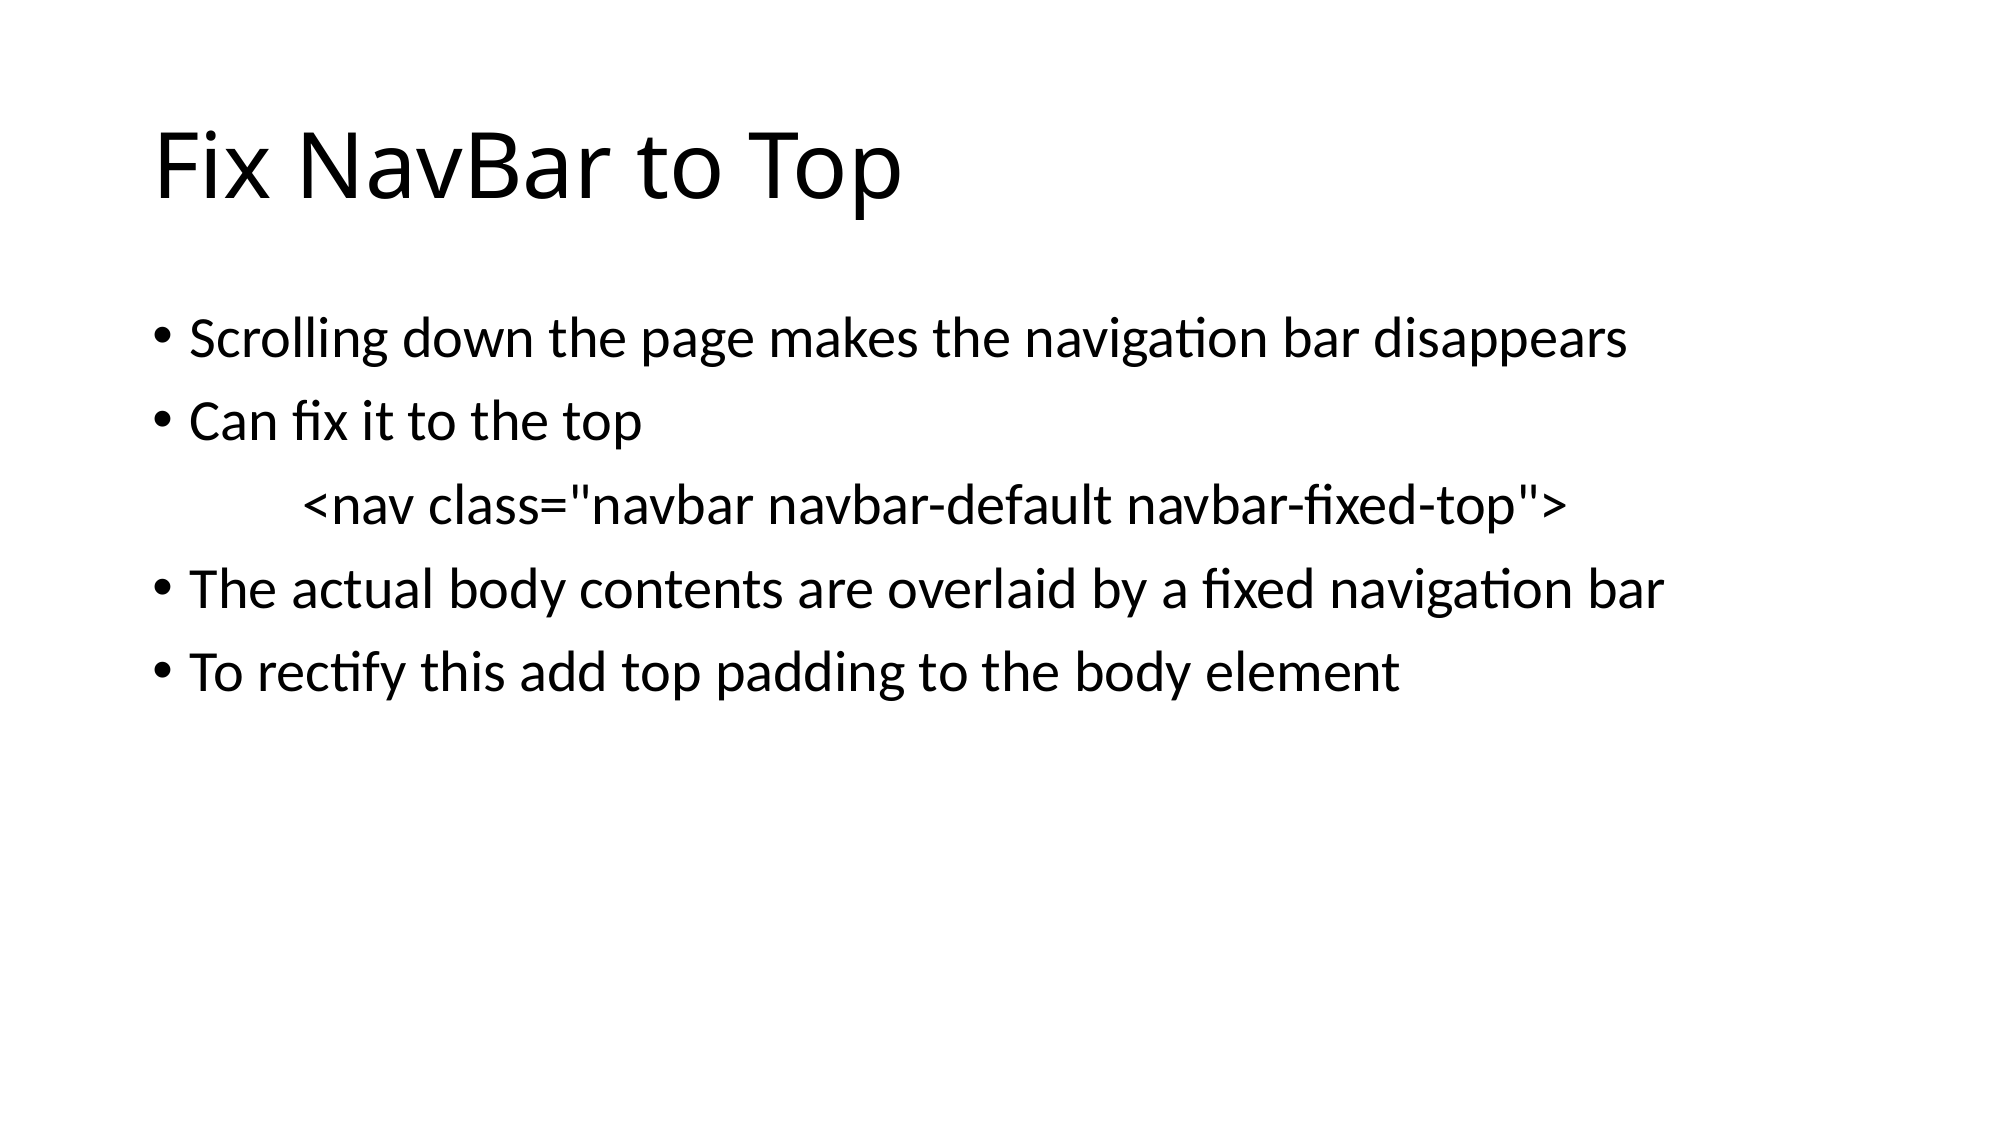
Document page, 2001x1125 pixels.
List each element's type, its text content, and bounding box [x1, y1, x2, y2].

title Fix NavBar to Top [137, 59, 1863, 278]
list Scrolling down the page makes the navigation bar disappears Can fix it to the top <nav class="navbar navbar-default navbar-fixed-top"> The actual body contents are overlaid by a fixed navigation bar To rectify this add top padding to the body element [137, 299, 1863, 1014]
